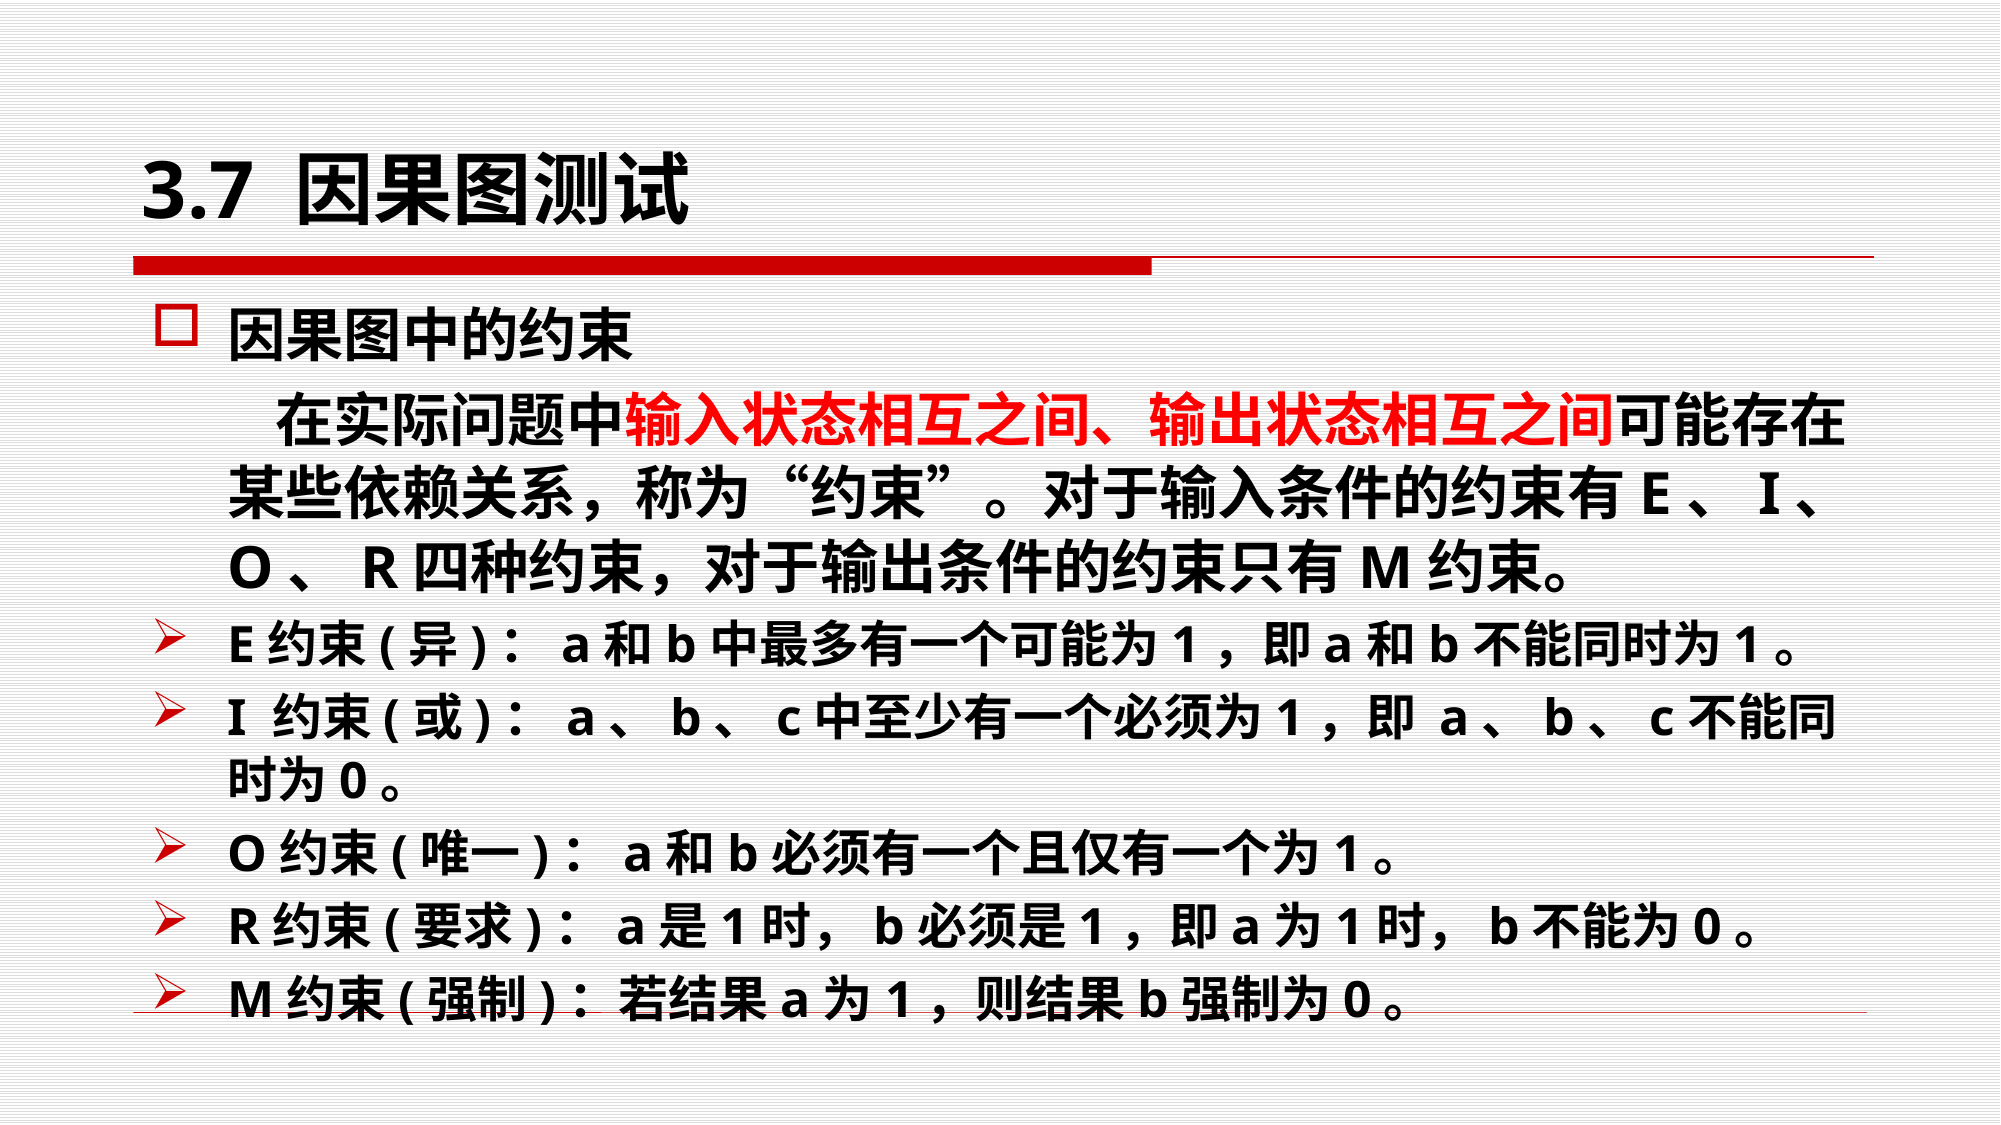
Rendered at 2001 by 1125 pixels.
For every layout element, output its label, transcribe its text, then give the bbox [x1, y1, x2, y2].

list 因果图中的约束 在实际问题中输入状态相互之间、输出状态相互之间可能存在某些依赖关系，称为“约束”。对于输入条件的约束有E、I、O、R四种约束，对于输出条件的约束只有M约束。 E约束(异)：a和b中最多有一个可能为1，即a和b不能同时为1。 I 约束(或)：a、b、c中至少有一个必须为1，即 a、b、c不能同时为0。 O约束(唯一)：a和b必须有一个且仅有一个为1。 R约束(要求)：a是1时，b必须是1，即a为1时，b不能为0。 M约束(强制)：若结果a为1，则结果b强制为0。 [135, 269, 1885, 1071]
text_box 3.7 因果图测试 [126, 42, 1440, 243]
